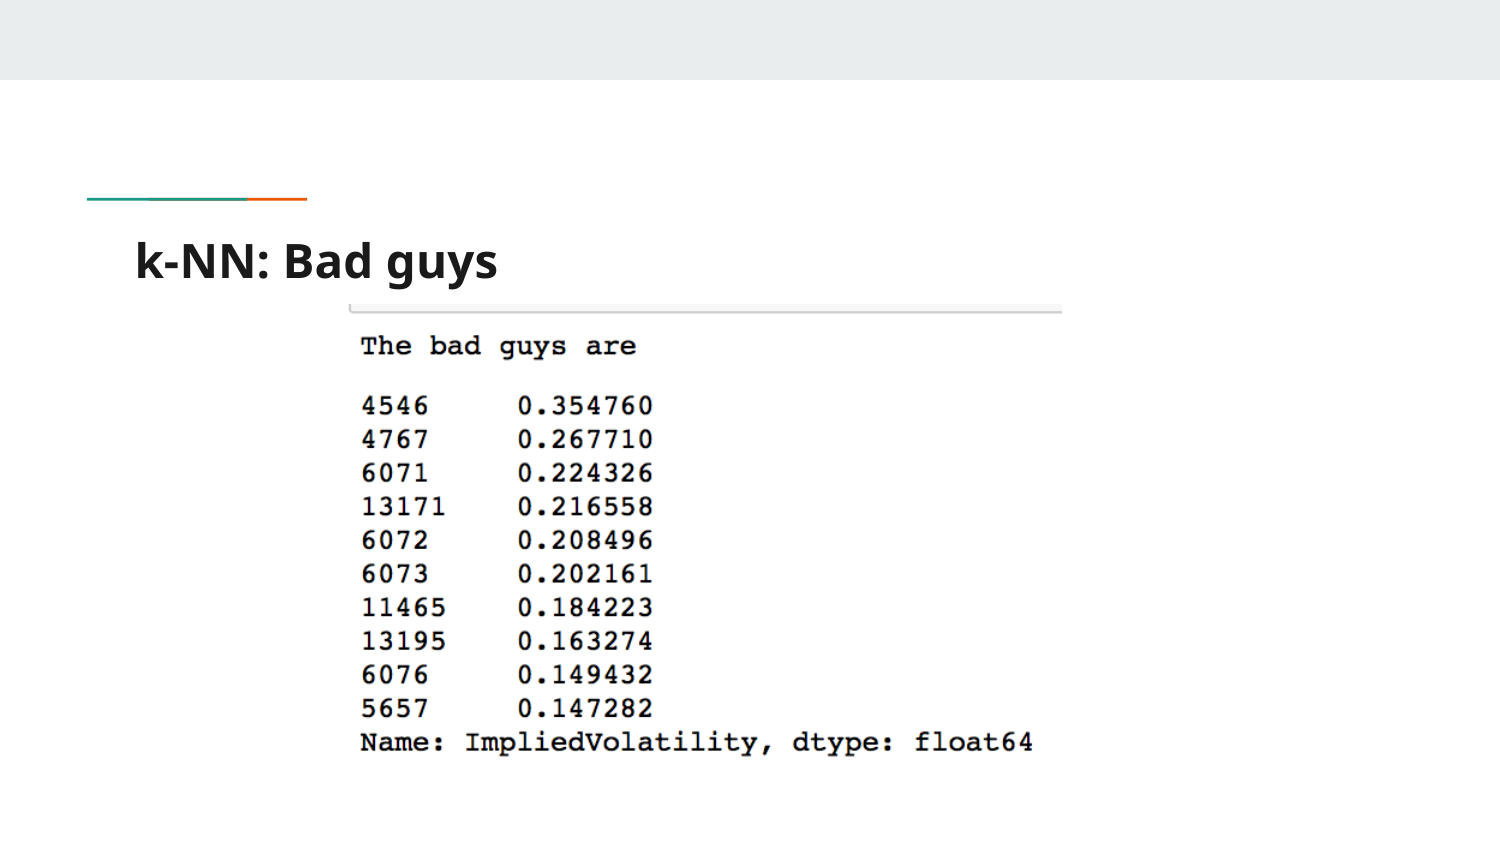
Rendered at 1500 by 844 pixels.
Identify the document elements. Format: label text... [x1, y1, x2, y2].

title k-NN: Bad guys [119, 216, 1381, 305]
picture [343, 303, 1062, 794]
